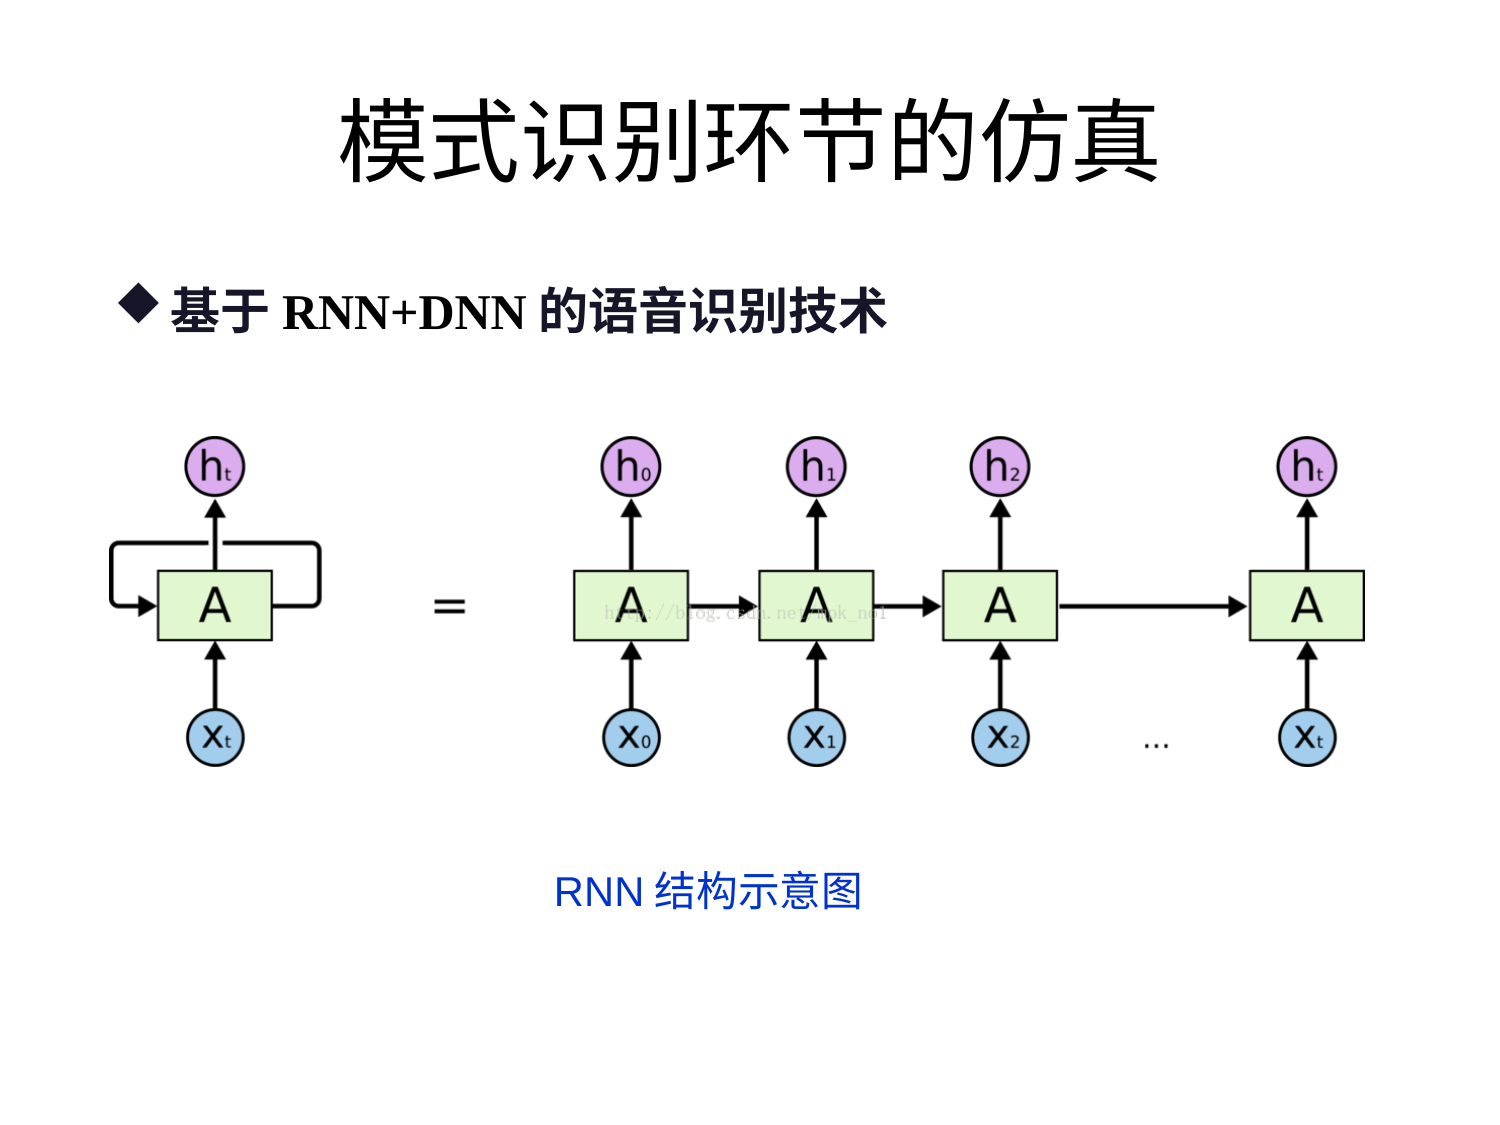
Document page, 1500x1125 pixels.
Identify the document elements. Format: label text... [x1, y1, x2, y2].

title 模式识别环节的仿真 [75, 45, 1425, 233]
text_box RNN结构示意图 [539, 856, 968, 922]
text_box 基于RNN+DNN的语音识别技术 [99, 242, 1415, 655]
picture [109, 436, 1366, 767]
